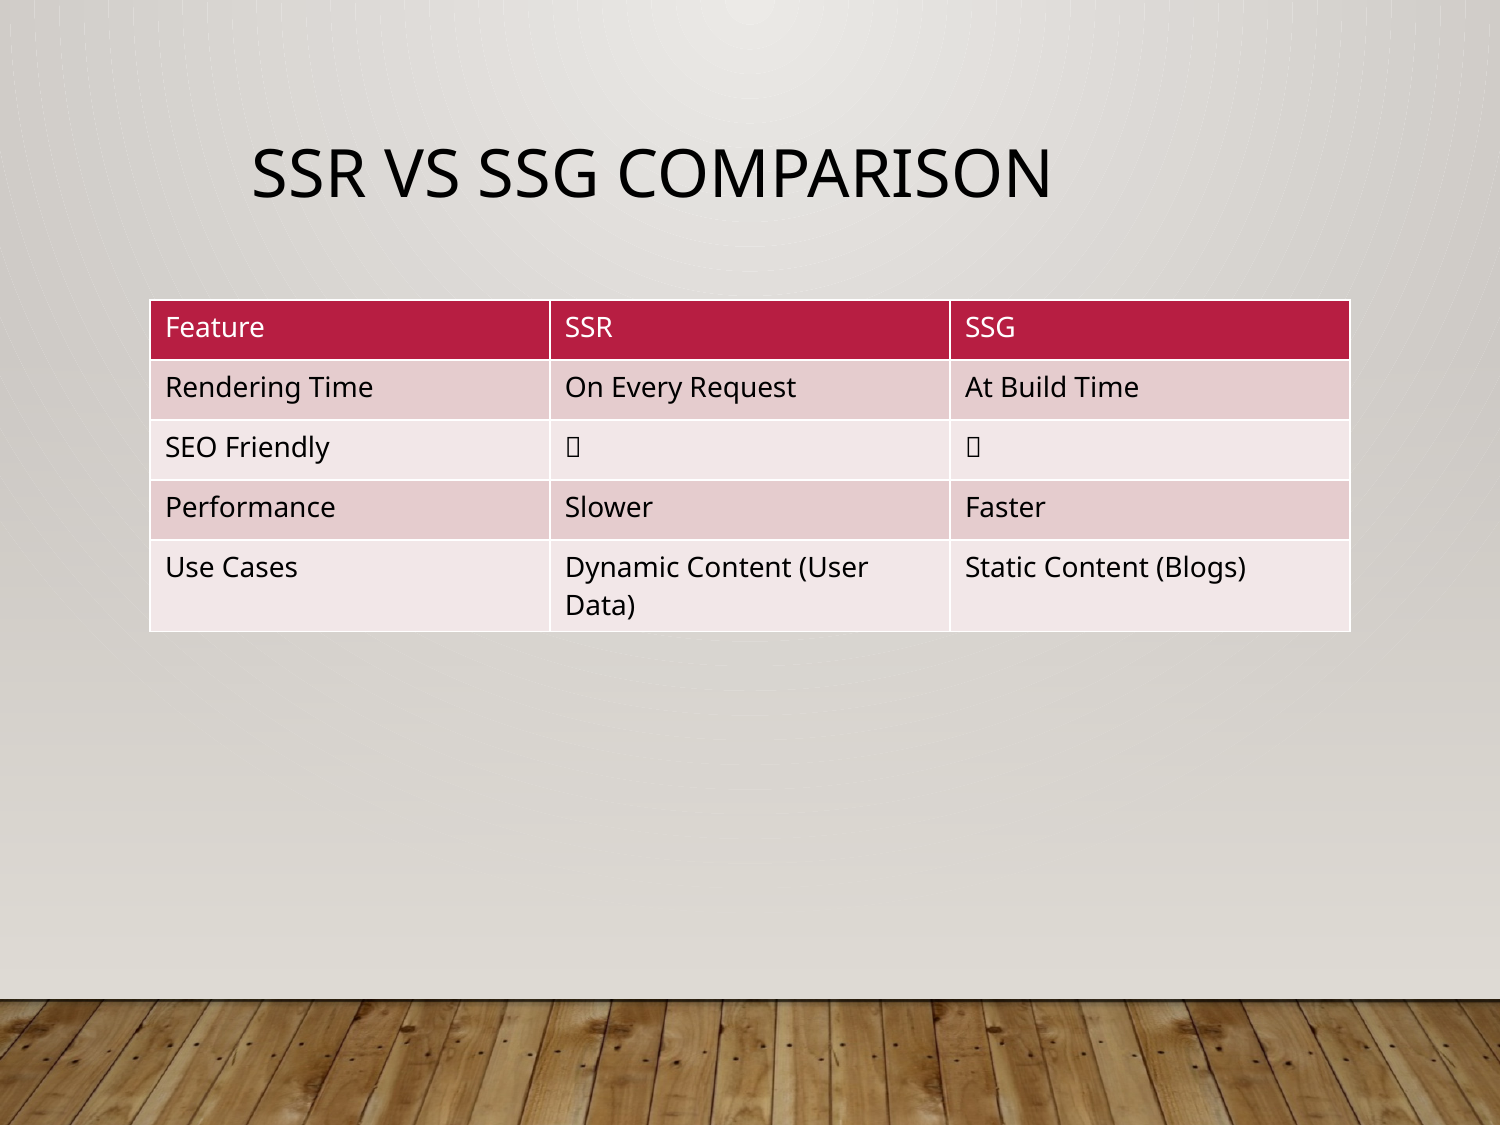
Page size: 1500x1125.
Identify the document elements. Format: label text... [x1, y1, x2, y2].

table_cell Slower [551, 481, 949, 539]
table_header SSR [551, 301, 949, 359]
table_cell Performance [151, 481, 549, 539]
table_cell ✅ [951, 421, 1349, 479]
picture [0, 999, 1500, 1125]
table_cell Dynamic Content (User Data) [551, 541, 949, 631]
title SSR vs SSG Comparison [236, 131, 1315, 299]
table_cell Use Cases [151, 541, 549, 631]
table_cell On Every Request [551, 361, 949, 419]
table_cell At Build Time [951, 361, 1349, 419]
table_header Feature [151, 301, 549, 359]
table_cell SEO Friendly [151, 421, 549, 479]
table_cell Rendering Time [151, 361, 549, 419]
table_header SSG [951, 301, 1349, 359]
table_cell Static Content (Blogs) [951, 541, 1349, 631]
table_cell ✅ [551, 421, 949, 479]
table_cell Faster [951, 481, 1349, 539]
